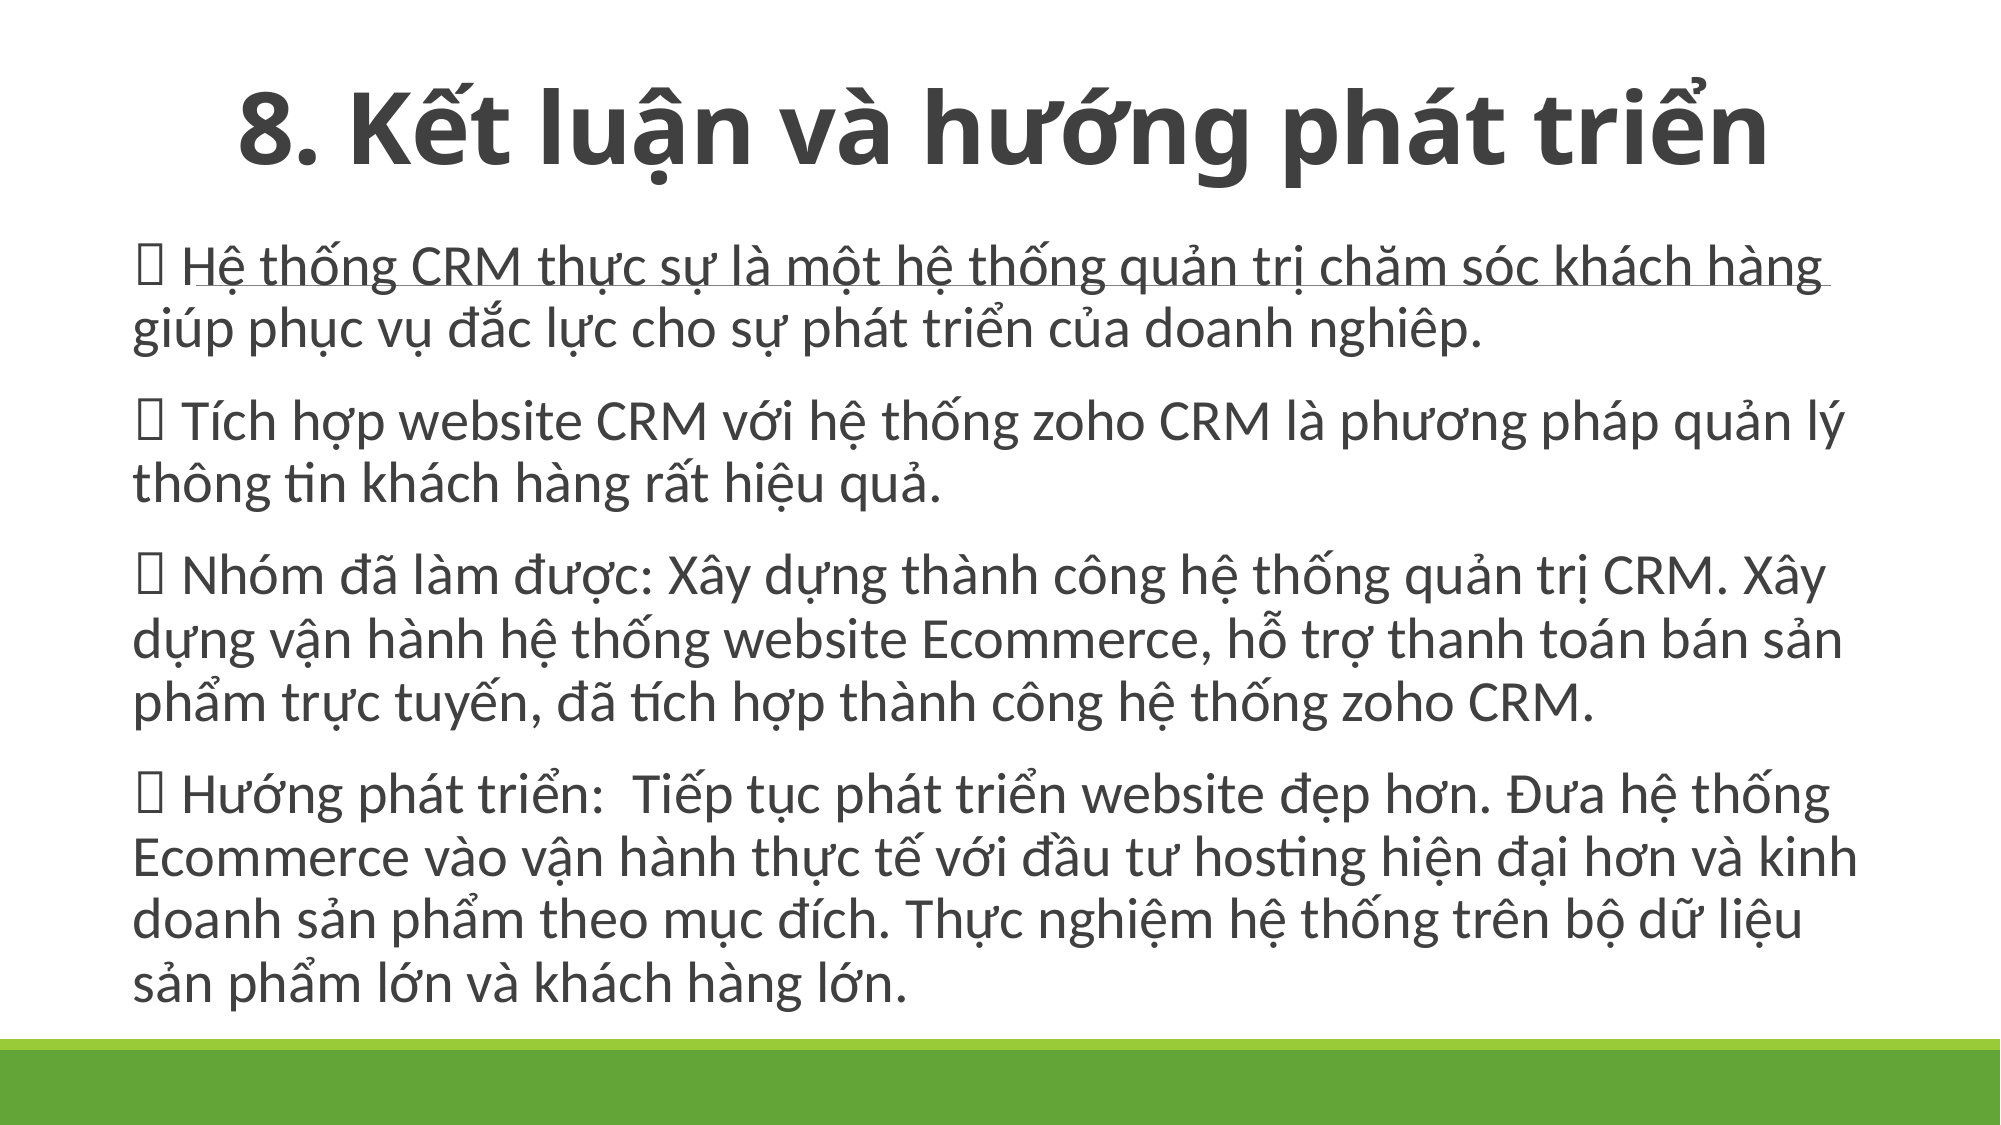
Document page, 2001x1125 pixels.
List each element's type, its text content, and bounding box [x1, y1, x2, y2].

list  Hệ thống CRM thực sự là một hệ thống quản trị chăm sóc khách hàng giúp phục vụ đắc lực cho sự phát triển của doanh nghiêp.  Tích hợp website CRM với hệ thống zoho CRM là phương pháp quản lý thông tin khách hàng rất hiệu quả.  Nhóm đã làm được: Xây dựng thành công hệ thống quản trị CRM. Xây dựng vận hành hệ thống website Ecommerce, hỗ trợ thanh toán bán sản phẩm trực tuyến, đã tích hợp thành công hệ thống zoho CRM.  Hướng phát triển: Tiếp tục phát triển website đẹp hơn. Đưa hệ thống Ecommerce vào vận hành thực tế với đầu tư hosting hiện đại hơn và kinh doanh sản phẩm theo mục đích. Thực nghiệm hệ thống trên bộ dữ liệu sản phẩm lớn và khách hàng lớn. [132, 227, 1871, 1038]
title 8. Kết luận và hướng phát triển [180, 47, 1830, 193]
